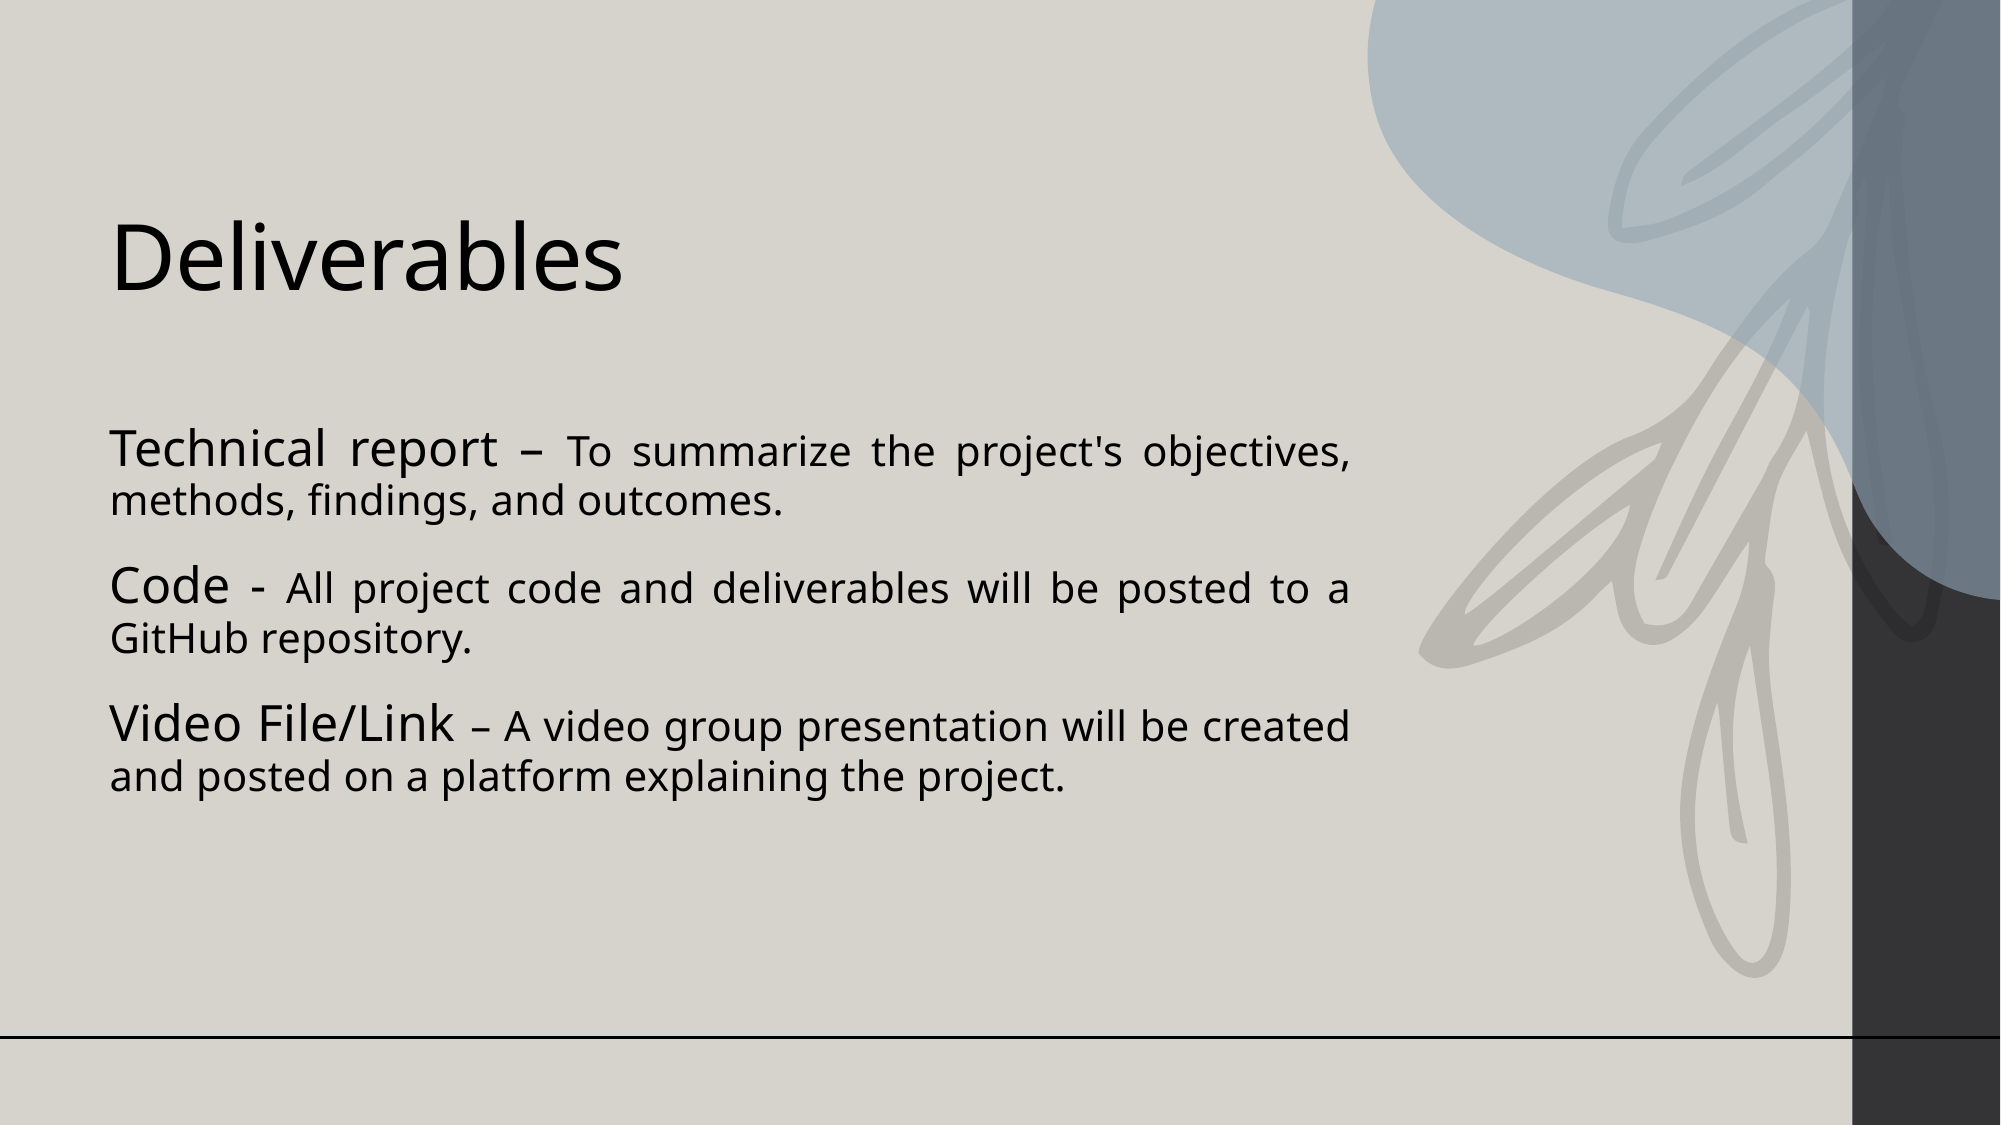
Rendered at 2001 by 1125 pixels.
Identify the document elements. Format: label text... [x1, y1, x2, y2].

list Technical report – To summarize the project's objectives, methods, findings, and outcomes. Code - All project code and deliverables will be posted to a GitHub repository. Video File/Link – A video group presentation will be created and posted on a platform explaining the project. [94, 412, 1368, 997]
title Deliverables [94, 60, 1368, 318]
